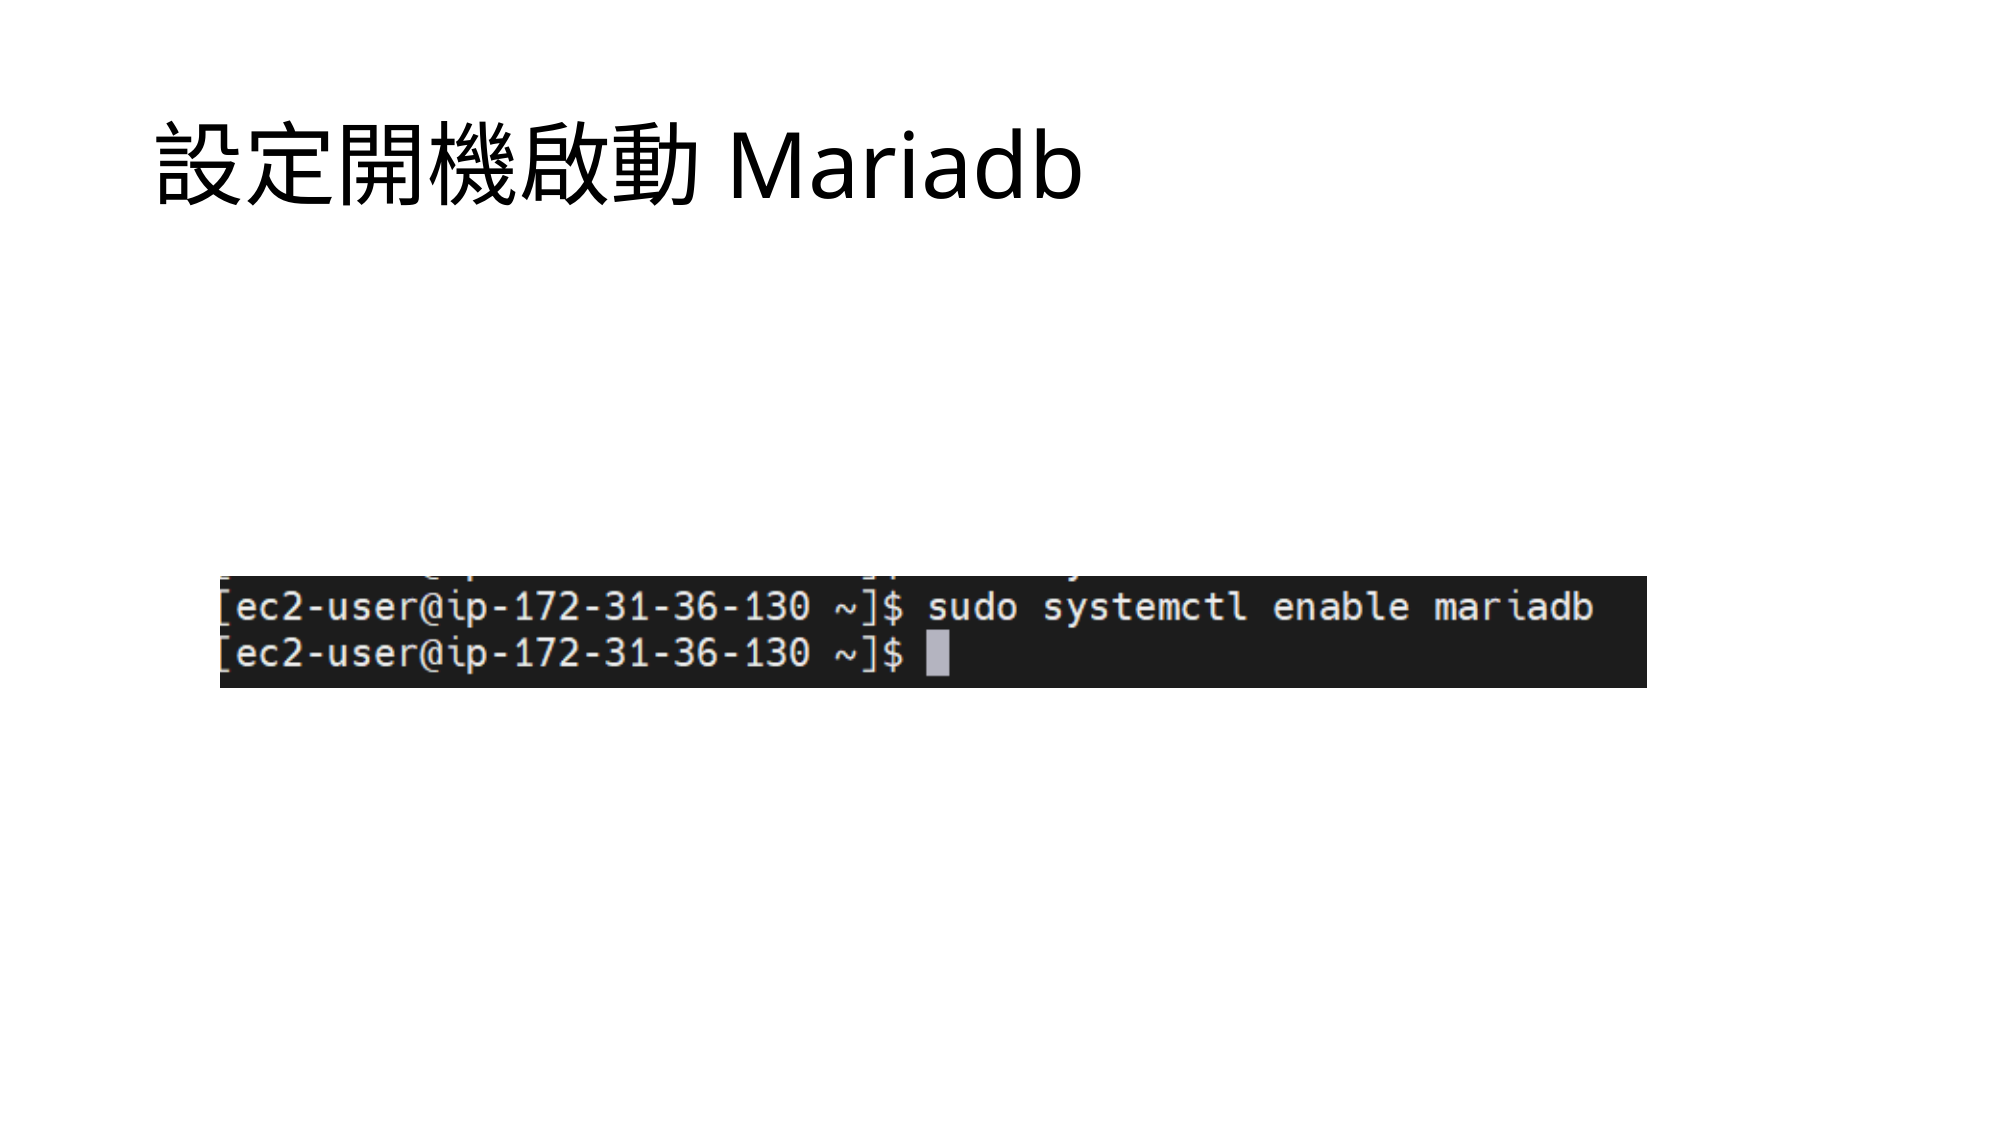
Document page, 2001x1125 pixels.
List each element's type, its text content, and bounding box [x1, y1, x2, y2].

title 設定開機啟動Mariadb [137, 59, 1863, 278]
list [220, 576, 1647, 688]
